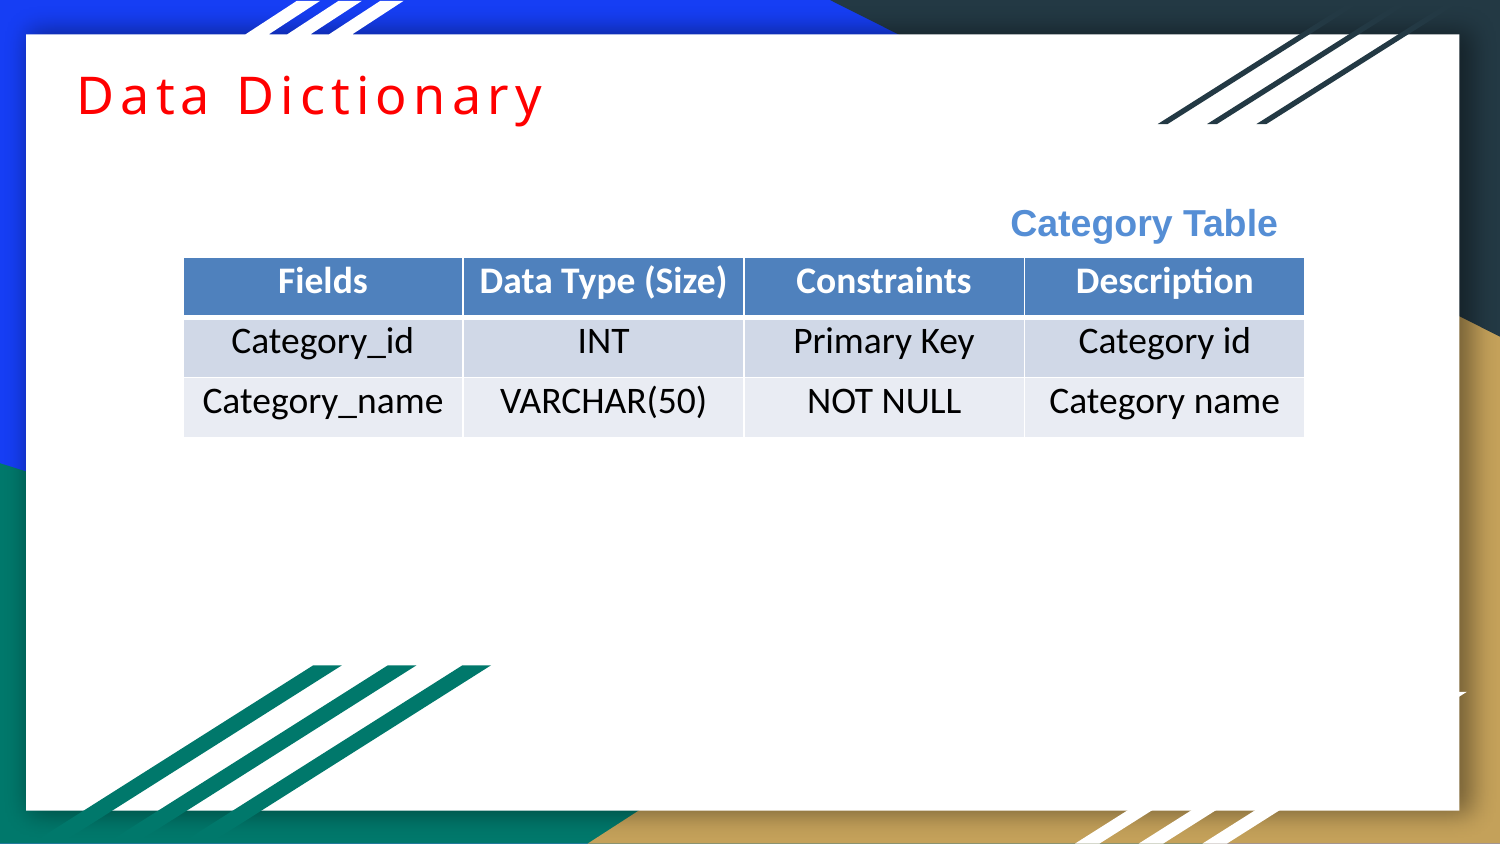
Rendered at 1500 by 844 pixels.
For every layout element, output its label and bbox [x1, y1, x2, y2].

text_box [0, 0, 1500, 844]
